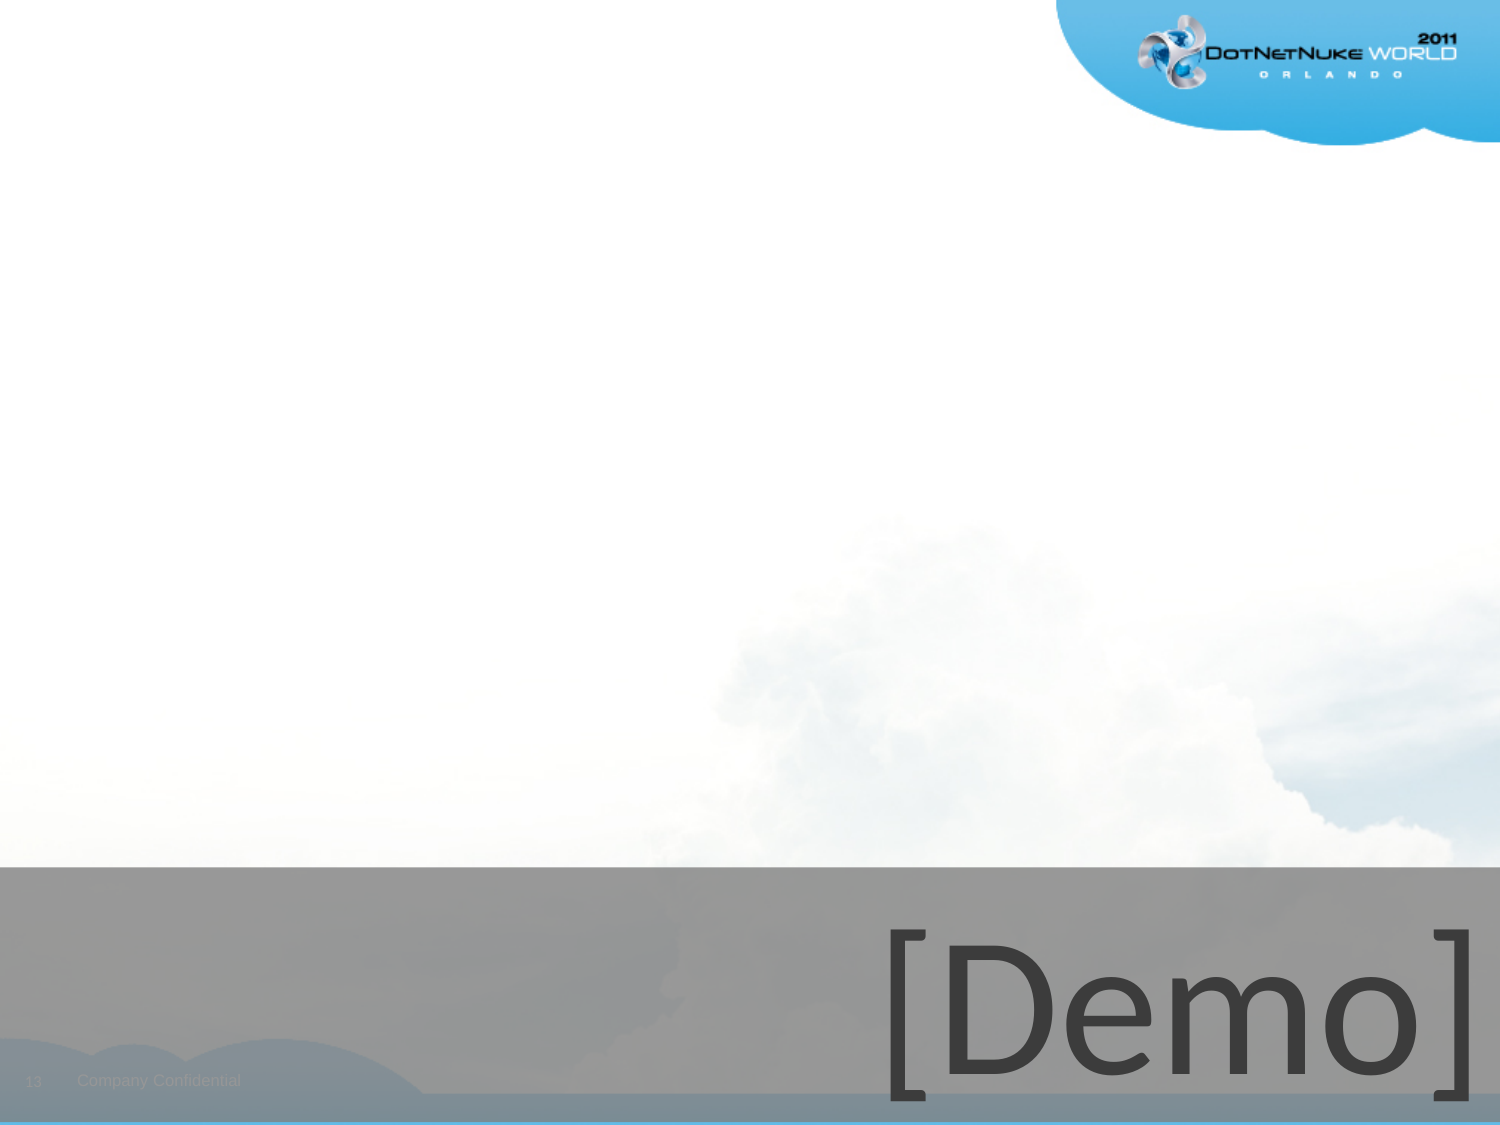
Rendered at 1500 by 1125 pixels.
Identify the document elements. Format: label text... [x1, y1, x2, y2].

picture [0, 0, 1500, 867]
text_box [Demo] [0, 867, 1500, 1123]
